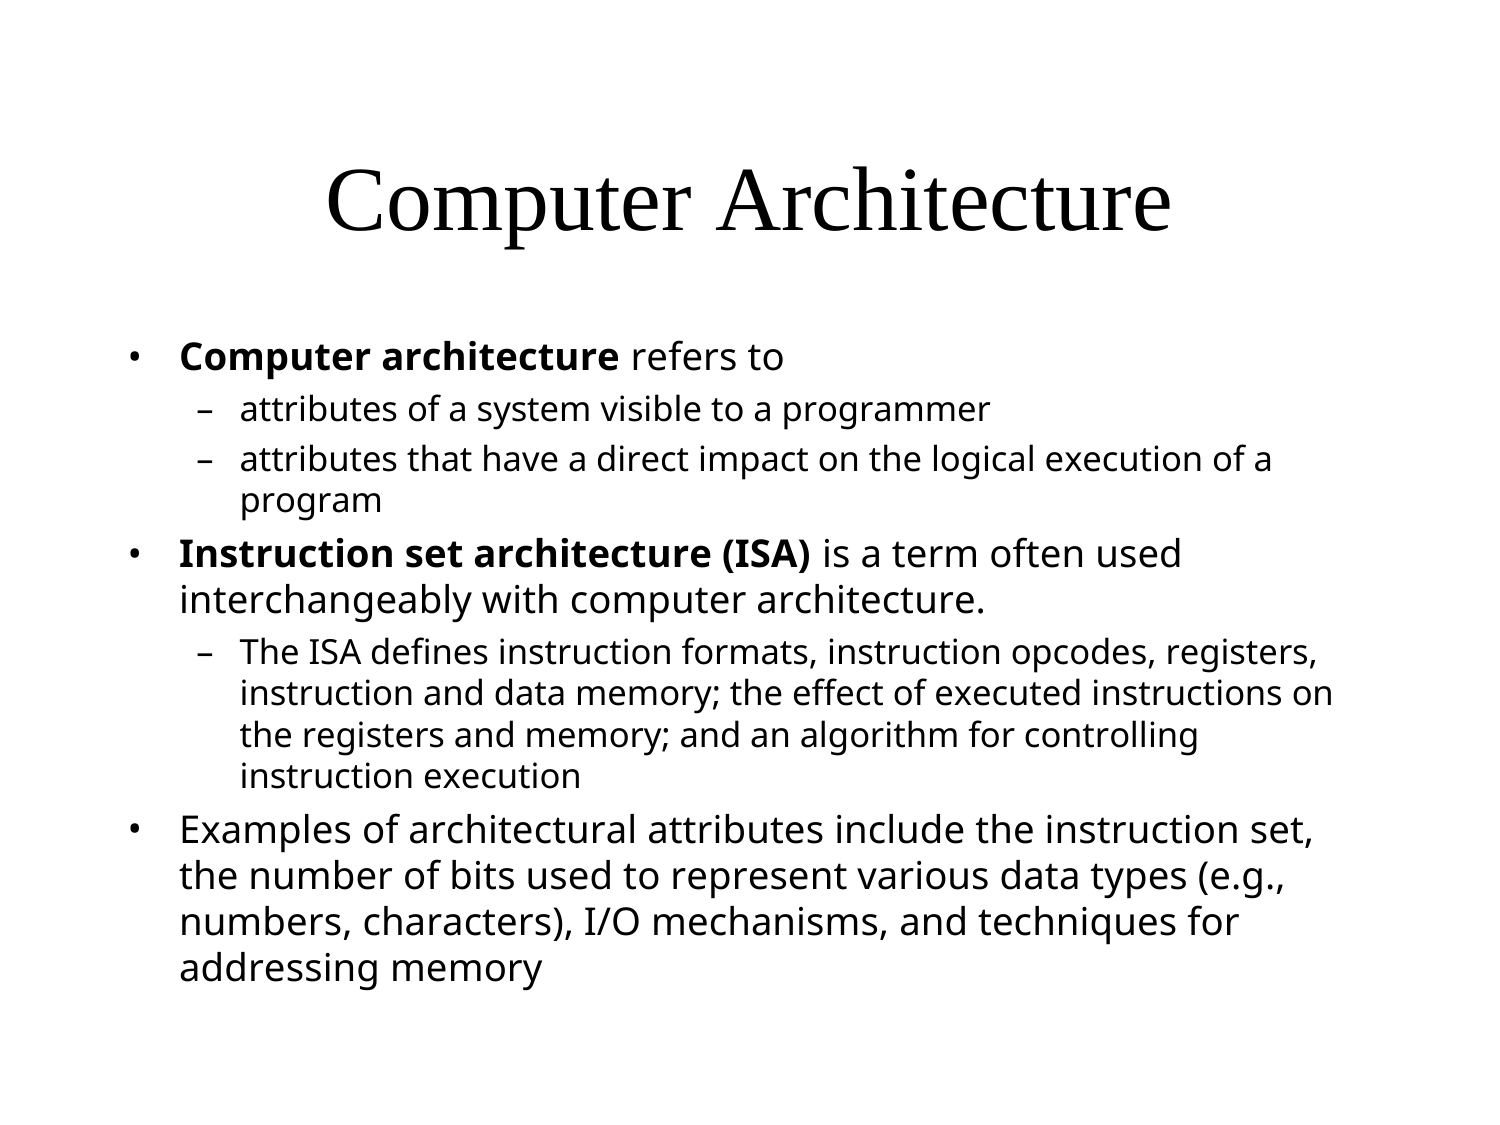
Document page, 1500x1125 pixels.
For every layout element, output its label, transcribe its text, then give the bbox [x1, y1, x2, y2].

text_box Computer architecture refers to attributes of a system visible to a programmer attributes that have a direct impact on the logical execution of a program Instruction set architecture (ISA) is a term often used interchangeably with computer architecture. The ISA defines instruction formats, instruction opcodes, registers, instruction and data memory; the effect of executed instructions on the registers and memory; and an algorithm for controlling instruction execution Examples of architectural attributes include the instruction set, the number of bits used to represent various data types (e.g., numbers, characters), I/O mechanisms, and techniques for addressing memory [112, 324, 1388, 1000]
title Computer Architecture [112, 99, 1388, 288]
